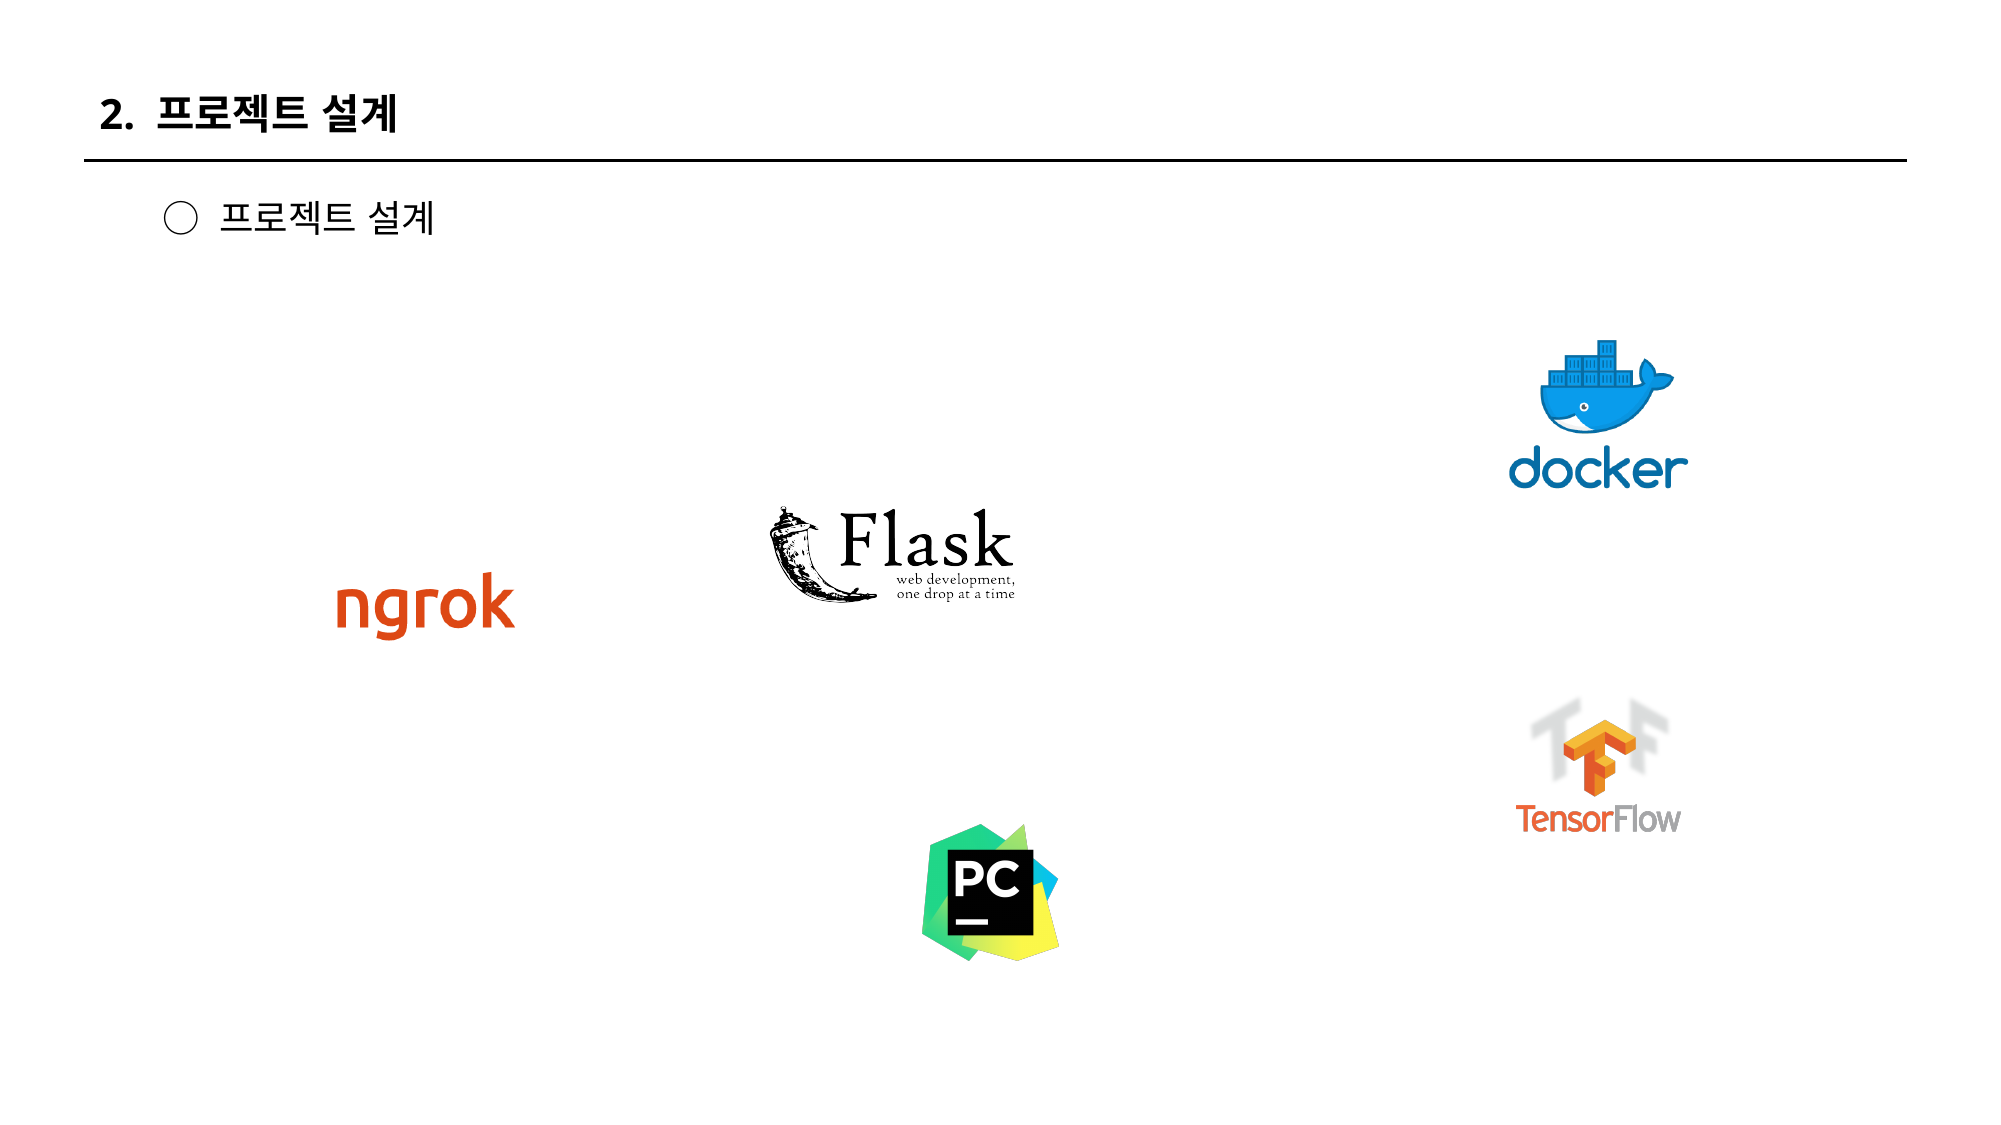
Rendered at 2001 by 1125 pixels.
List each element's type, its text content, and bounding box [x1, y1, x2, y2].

picture [763, 503, 1021, 605]
picture [1513, 692, 1684, 835]
picture [277, 518, 586, 691]
subtitle ○ 프로젝트 설계 [147, 165, 1342, 259]
title 2. 프로젝트 설계 [84, 70, 415, 146]
picture [922, 824, 1059, 961]
picture [1493, 324, 1704, 504]
